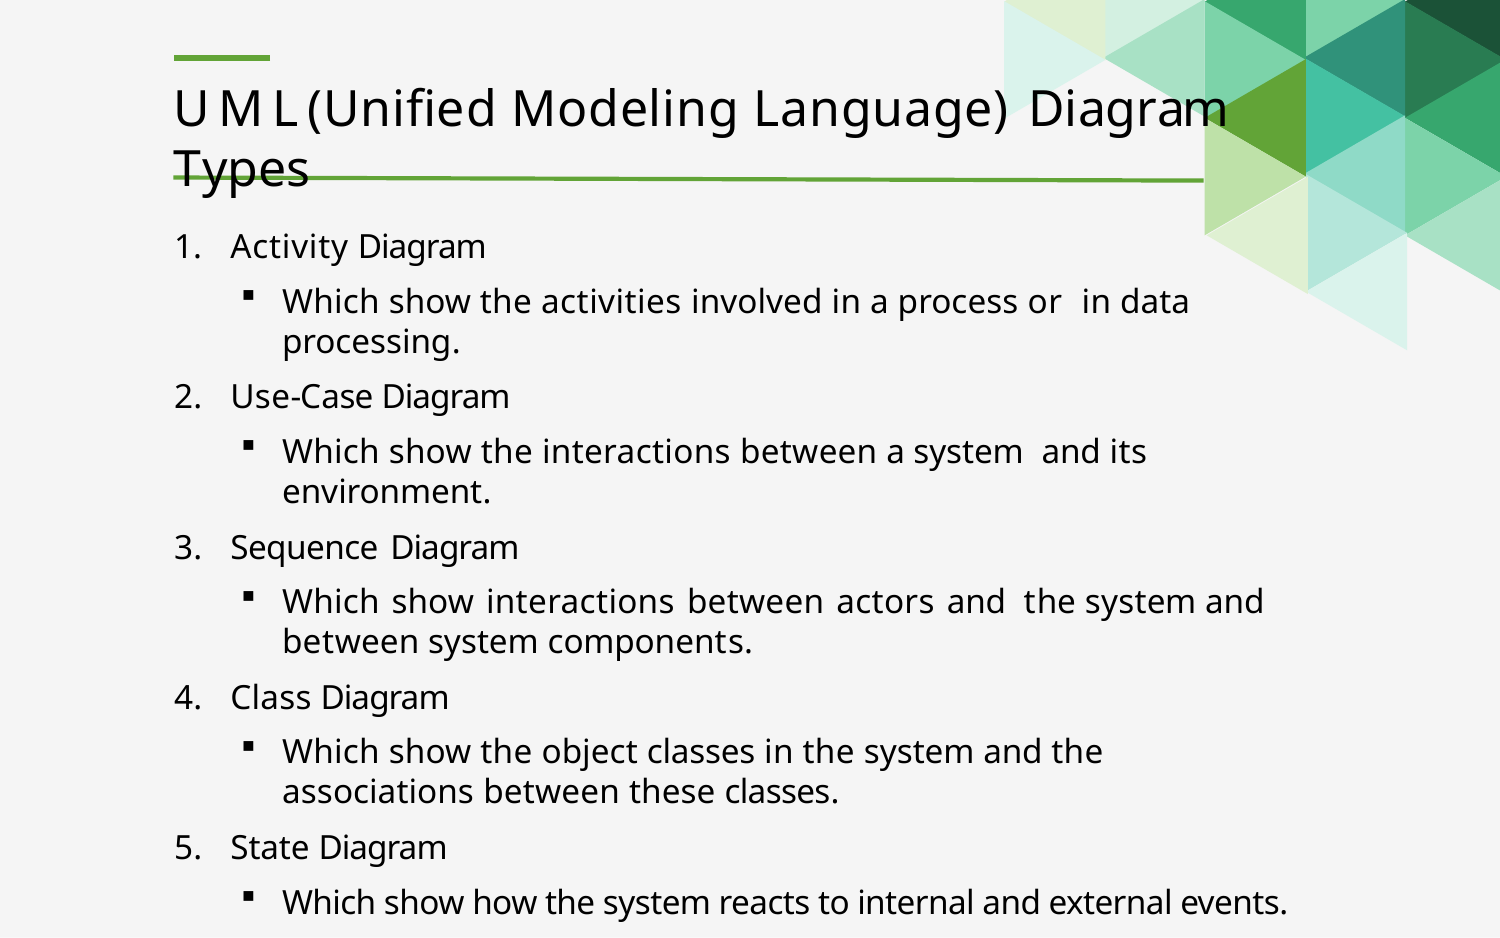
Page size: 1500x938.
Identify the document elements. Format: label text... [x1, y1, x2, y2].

title UML(Unified Modeling Language) Diagram Types [171, 73, 1325, 233]
text_box Activity Diagram Which show the activities involved in a process or in data processing. Use-Case Diagram Which show the interactions between a system and its environment. Sequence Diagram Which show interactions between actors and the system and between system components. Class Diagram Which show the object classes in the system and the associations between these classes. State Diagram Which show how the system reacts to internal and external events. [172, 194, 1300, 938]
